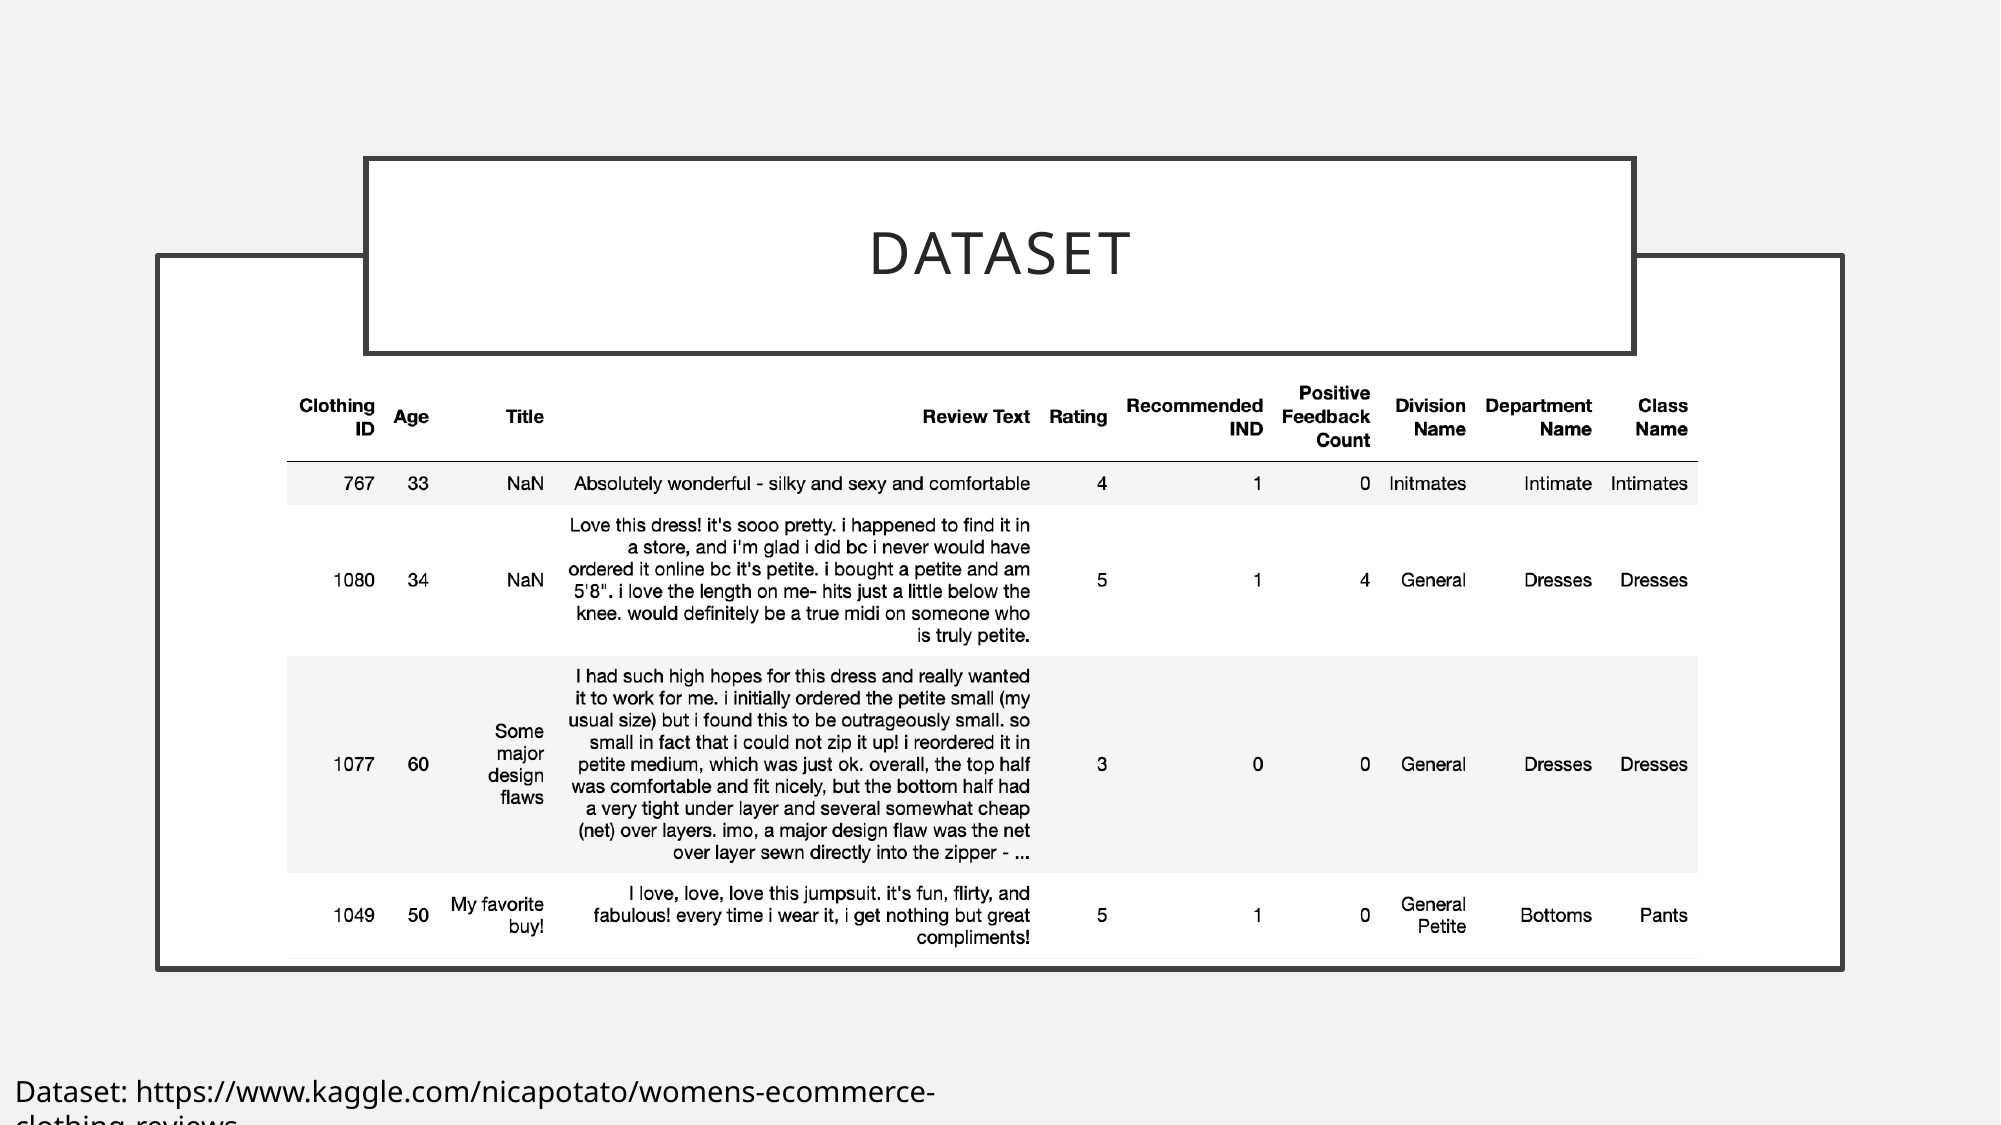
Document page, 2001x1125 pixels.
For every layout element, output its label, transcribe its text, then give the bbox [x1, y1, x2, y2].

text_box Dataset: https://www.kaggle.com/nicapotato/womens-ecommerce-clothing-reviews [0, 1066, 1048, 1125]
text_box [156, 255, 1843, 970]
title dataset [363, 156, 1637, 356]
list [287, 366, 1713, 959]
